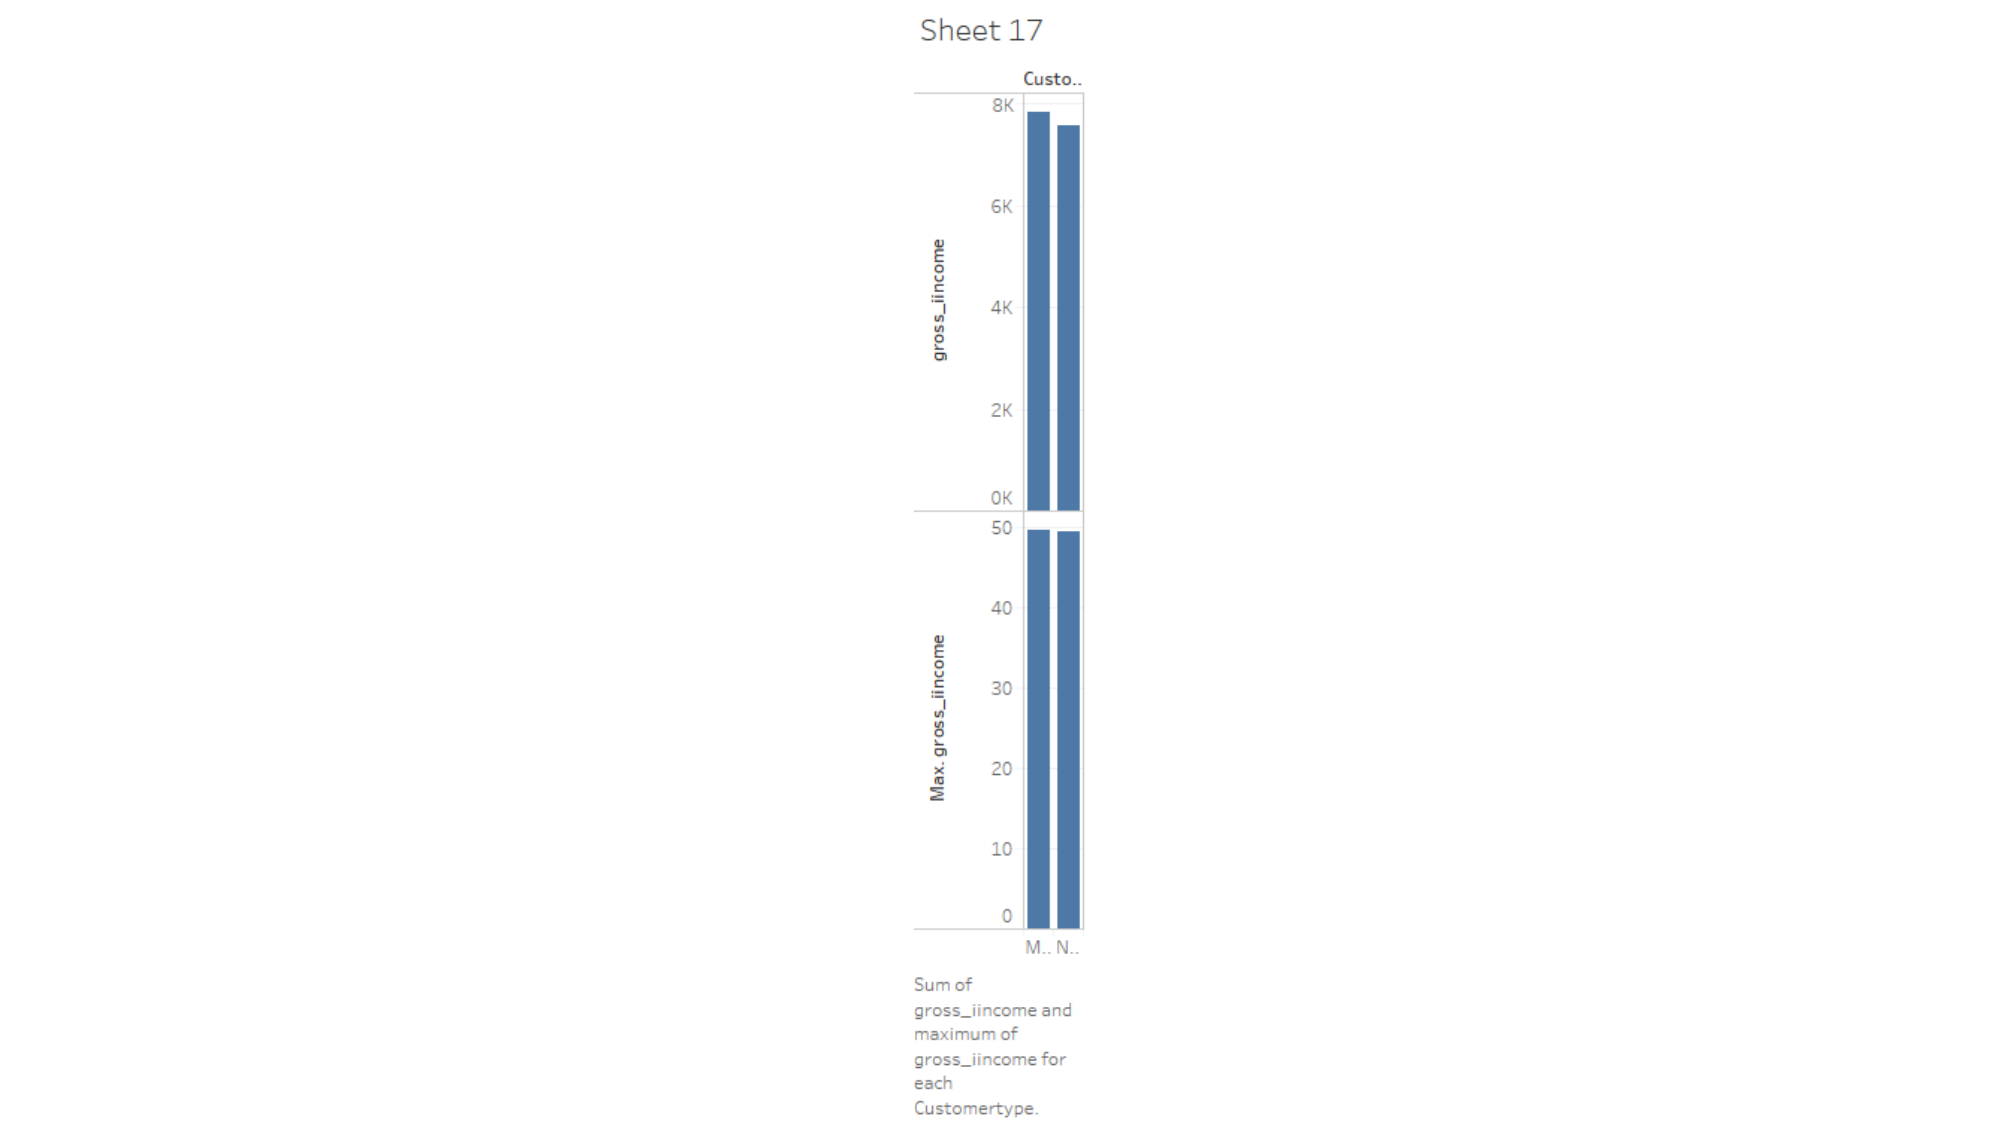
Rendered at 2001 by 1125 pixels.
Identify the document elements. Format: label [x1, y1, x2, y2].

picture [914, 0, 1086, 1125]
